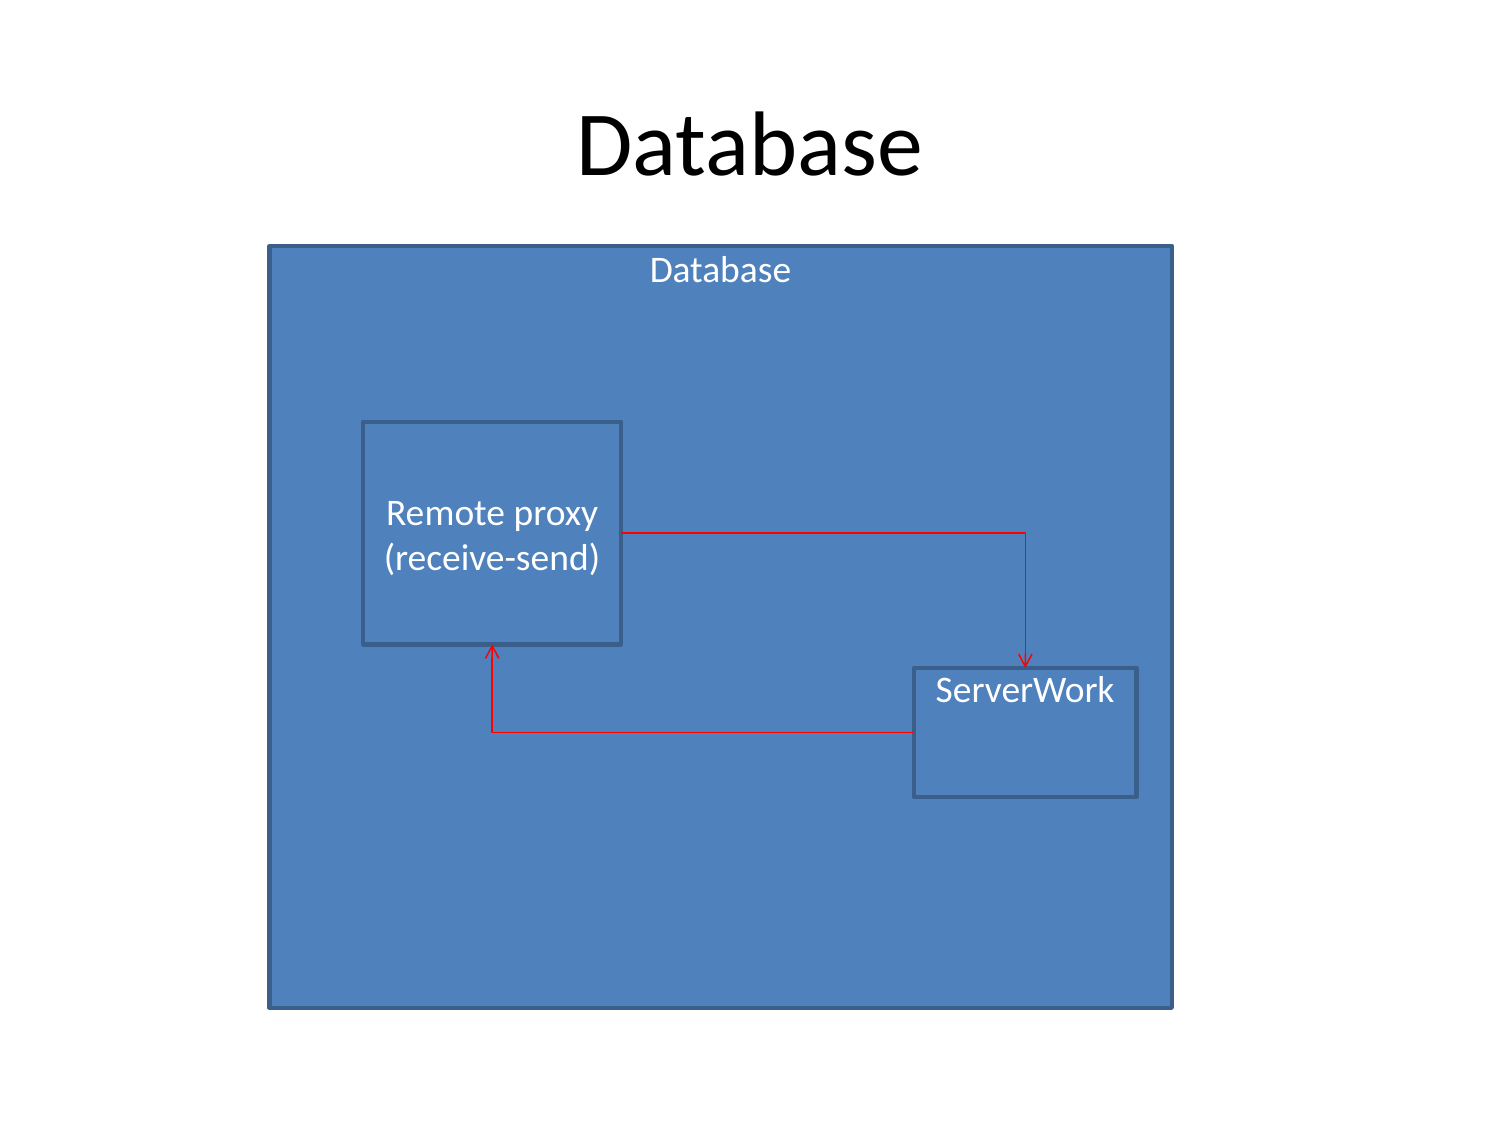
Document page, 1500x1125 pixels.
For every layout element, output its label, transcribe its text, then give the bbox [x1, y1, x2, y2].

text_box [491, 644, 915, 733]
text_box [620, 532, 1026, 669]
title Database [75, 45, 1425, 233]
text_box Database [267, 244, 1174, 1010]
text_box ServerWork [912, 666, 1139, 799]
text_box Remote proxy (receive-send) [361, 420, 623, 647]
